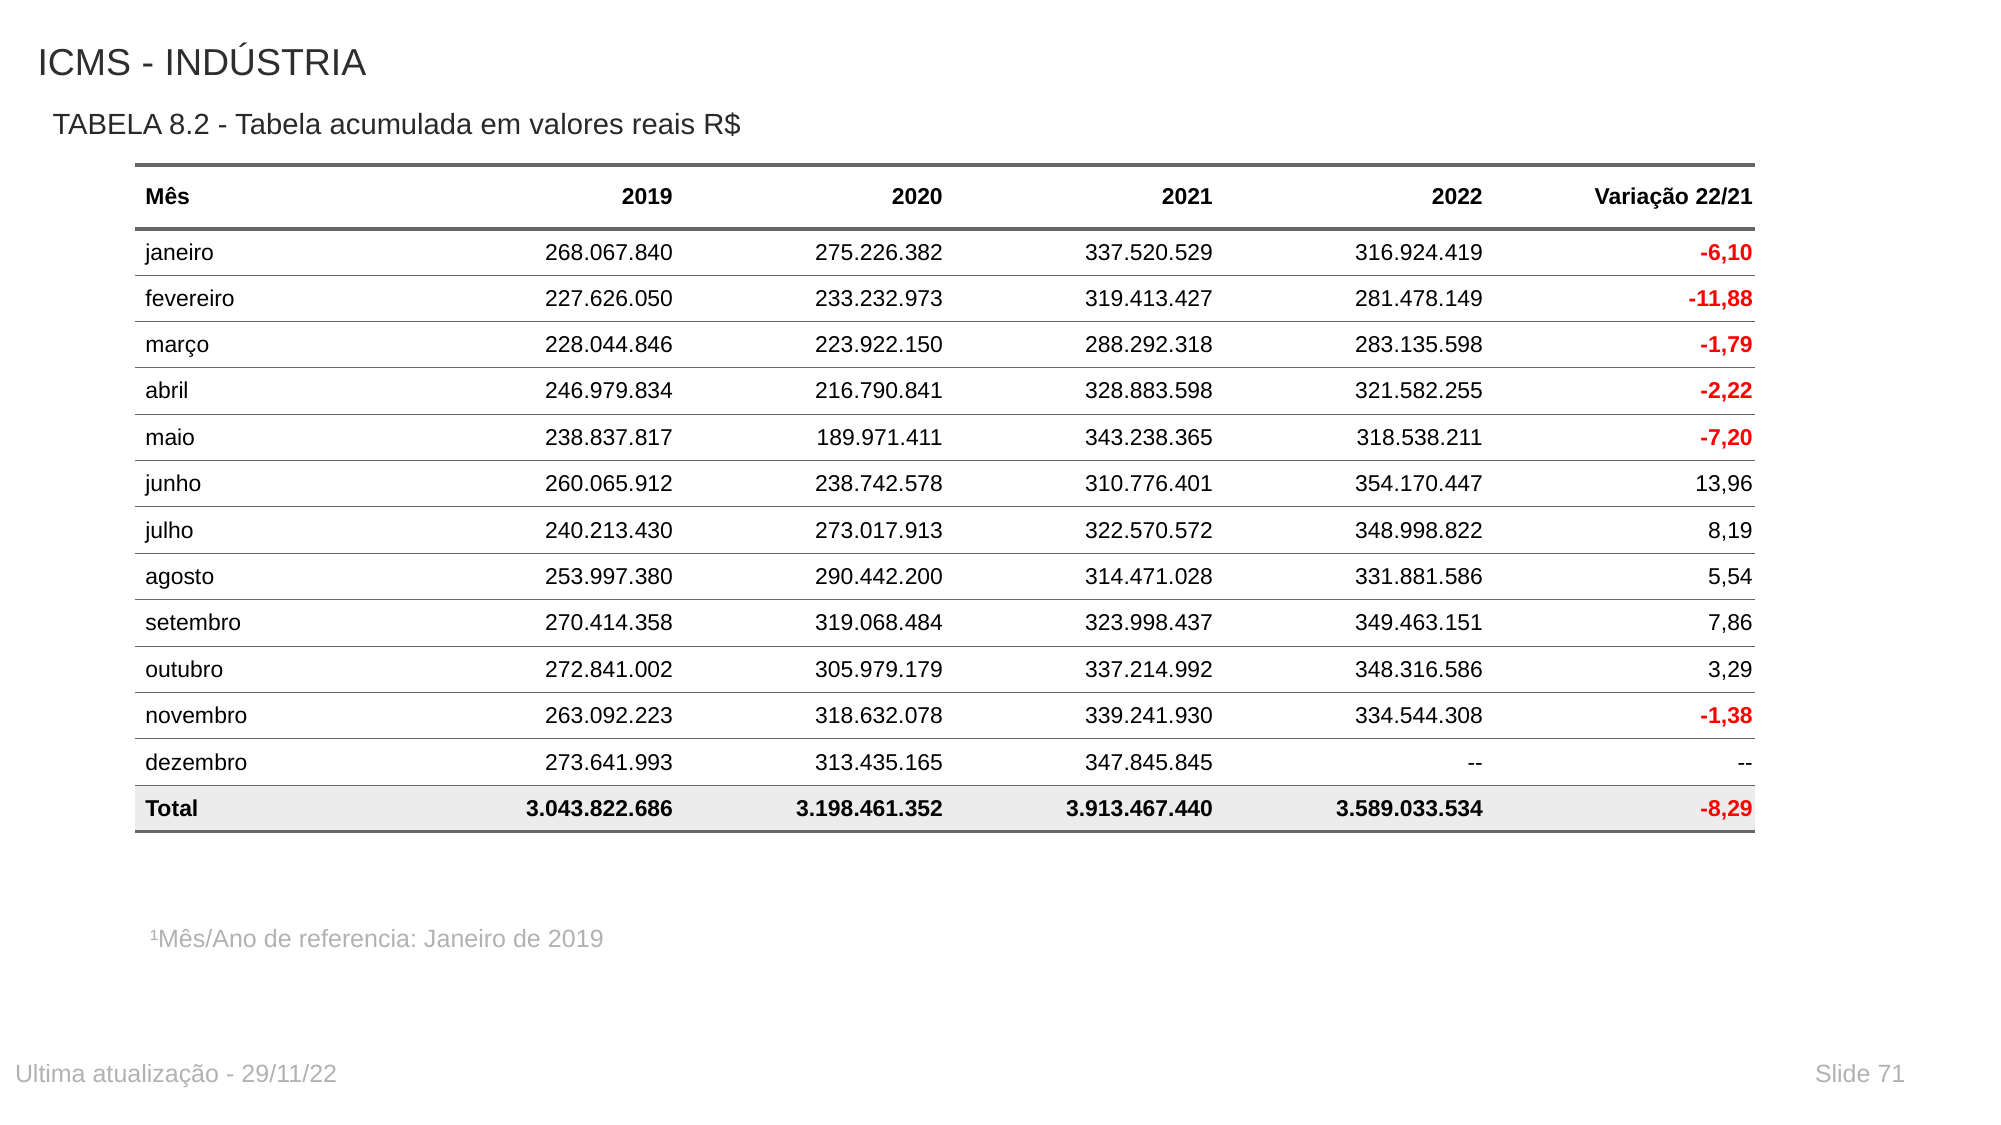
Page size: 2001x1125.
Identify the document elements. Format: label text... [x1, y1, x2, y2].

table_cell julho [135, 507, 405, 553]
table_cell 343.238.365 [945, 415, 1215, 460]
table_cell -- [1485, 739, 1755, 785]
table_cell outubro [135, 647, 405, 692]
table_cell 240.213.430 [405, 507, 675, 553]
table_cell 305.979.179 [675, 647, 945, 692]
table_cell 354.170.447 [1215, 461, 1485, 506]
table_cell 233.232.973 [675, 276, 945, 321]
table_cell 3,29 [1485, 647, 1755, 692]
table_header Variação 22/21 [1485, 167, 1755, 227]
table_cell 273.641.993 [405, 739, 675, 785]
table_cell -2,22 [1485, 368, 1755, 414]
table_cell 314.471.028 [945, 554, 1215, 599]
table_cell 348.316.586 [1215, 647, 1485, 692]
table_cell 246.979.834 [405, 368, 675, 414]
table_cell dezembro [135, 739, 405, 785]
table_cell 3.589.033.534 [1215, 786, 1485, 830]
table_cell -6,10 [1485, 231, 1755, 275]
table_cell 8,19 [1485, 507, 1755, 553]
table_cell setembro [135, 600, 405, 646]
table_cell 288.292.318 [945, 322, 1215, 367]
table_cell 319.413.427 [945, 276, 1215, 321]
table_cell 3.913.467.440 [945, 786, 1215, 830]
table_cell 283.135.598 [1215, 322, 1485, 367]
table_cell março [135, 322, 405, 367]
table_cell 272.841.002 [405, 647, 675, 692]
table_cell 321.582.255 [1215, 368, 1485, 414]
table_cell 290.442.200 [675, 554, 945, 599]
list Slide 71 [1800, 1050, 1935, 1095]
table_cell 263.092.223 [405, 693, 675, 738]
table_header 2020 [675, 167, 945, 227]
table_cell novembro [135, 693, 405, 738]
table_cell 228.044.846 [405, 322, 675, 367]
table_cell janeiro [135, 231, 405, 275]
table_header 2019 [405, 167, 675, 227]
list ¹Mês/Ano de referencia: Janeiro de 2019 [135, 915, 1110, 960]
table_cell maio [135, 415, 405, 460]
table_cell Total [135, 786, 405, 830]
table_header 2022 [1215, 167, 1485, 227]
table_cell 268.067.840 [405, 231, 675, 275]
table_cell 189.971.411 [675, 415, 945, 460]
table_cell 3.043.822.686 [405, 786, 675, 830]
table_cell 337.214.992 [945, 647, 1215, 692]
table_cell 260.065.912 [405, 461, 675, 506]
table_cell fevereiro [135, 276, 405, 321]
table_cell 334.544.308 [1215, 693, 1485, 738]
table_cell 347.845.845 [945, 739, 1215, 785]
table_cell junho [135, 461, 405, 506]
table_cell abril [135, 368, 405, 414]
table_cell 227.626.050 [405, 276, 675, 321]
table_cell 3.198.461.352 [675, 786, 945, 830]
table_cell 270.414.358 [405, 600, 675, 646]
table_cell 348.998.822 [1215, 507, 1485, 553]
table_cell 323.998.437 [945, 600, 1215, 646]
table_cell 318.632.078 [675, 693, 945, 738]
table_cell -1,38 [1485, 693, 1755, 738]
table_cell -7,20 [1485, 415, 1755, 460]
table_cell -8,29 [1485, 786, 1755, 830]
list Ultima atualização - 29/11/22 [0, 1050, 975, 1095]
table_cell -11,88 [1485, 276, 1755, 321]
table_cell 13,96 [1485, 461, 1755, 506]
table_cell 319.068.484 [675, 600, 945, 646]
table_cell 7,86 [1485, 600, 1755, 646]
table_cell 223.922.150 [675, 322, 945, 367]
table_cell 328.883.598 [945, 368, 1215, 414]
table_cell 318.538.211 [1215, 415, 1485, 460]
table_cell 322.570.572 [945, 507, 1215, 553]
table_cell 310.776.401 [945, 461, 1215, 506]
table_cell 337.520.529 [945, 231, 1215, 275]
table_header Mês [135, 167, 405, 227]
table_cell 339.241.930 [945, 693, 1215, 738]
table_cell 316.924.419 [1215, 231, 1485, 275]
table_cell agosto [135, 554, 405, 599]
list TABELA 8.2 - Tabela acumulada em valores reais R$ [37, 97, 1013, 143]
table_cell 275.226.382 [675, 231, 945, 275]
list ICMS - INDÚSTRIA [22, 29, 1223, 119]
table_cell 331.881.586 [1215, 554, 1485, 599]
table_cell 238.742.578 [675, 461, 945, 506]
table_cell 238.837.817 [405, 415, 675, 460]
table_cell 281.478.149 [1215, 276, 1485, 321]
table_cell 349.463.151 [1215, 600, 1485, 646]
table_cell -- [1215, 739, 1485, 785]
table_cell 253.997.380 [405, 554, 675, 599]
table_cell 216.790.841 [675, 368, 945, 414]
table_header 2021 [945, 167, 1215, 227]
table_cell -1,79 [1485, 322, 1755, 367]
table_cell 313.435.165 [675, 739, 945, 785]
table_cell 5,54 [1485, 554, 1755, 599]
table_cell 273.017.913 [675, 507, 945, 553]
